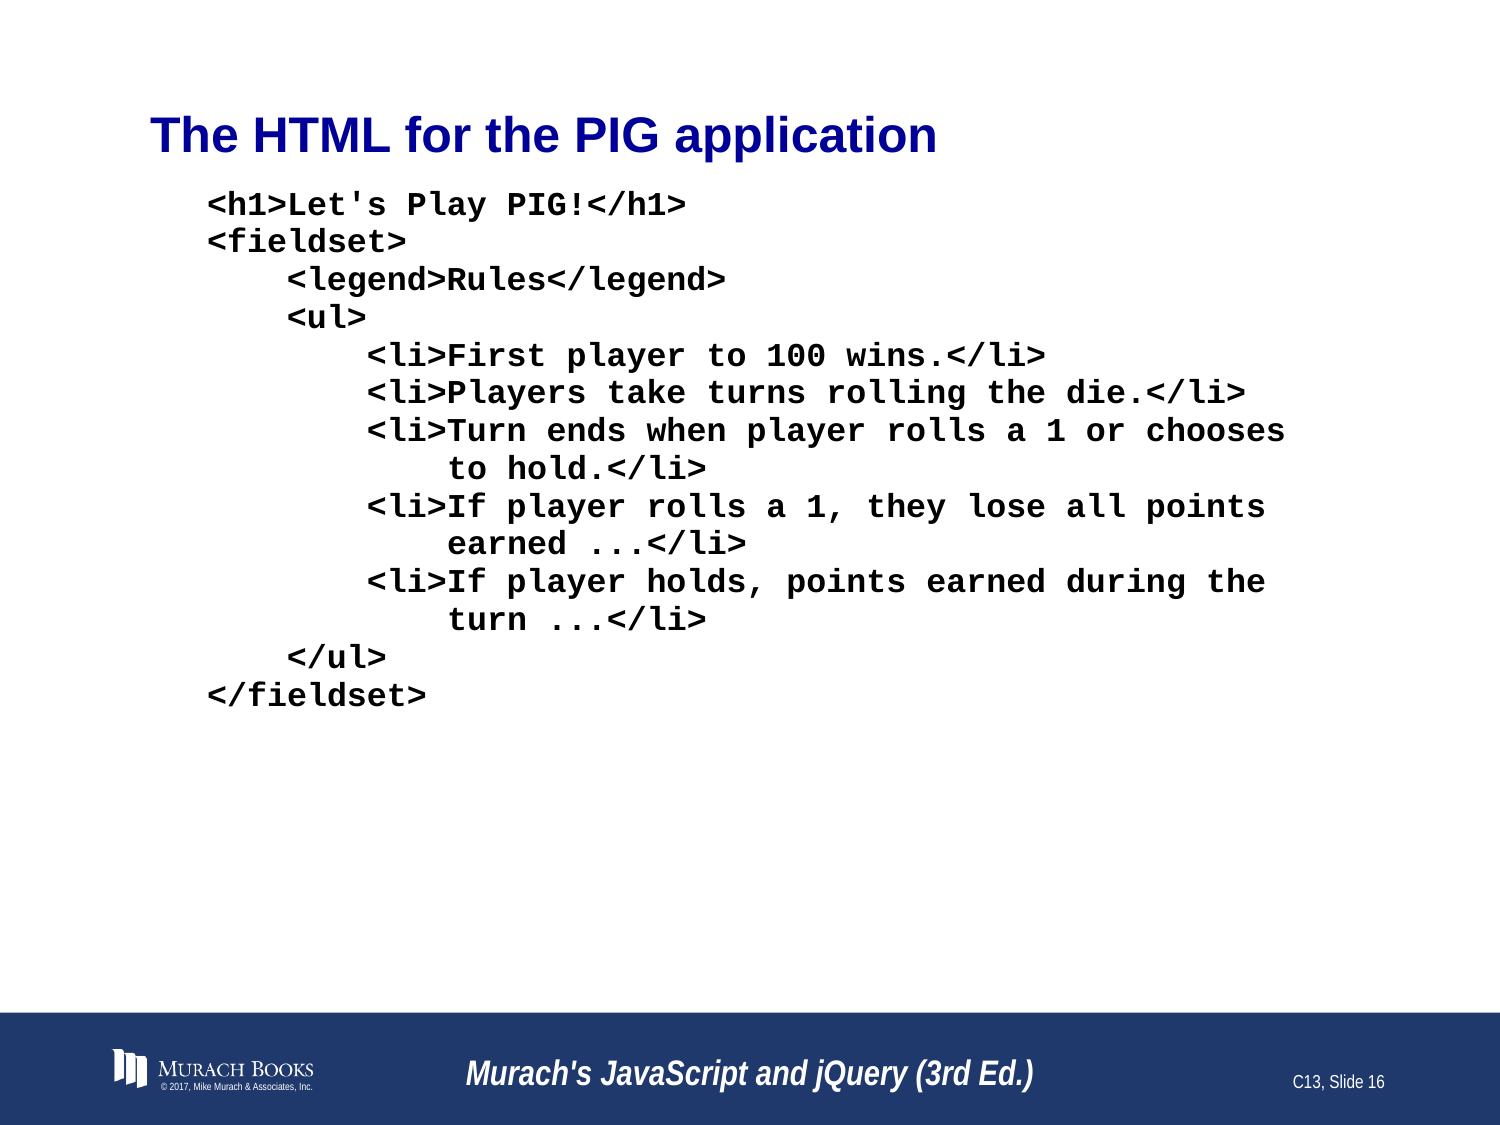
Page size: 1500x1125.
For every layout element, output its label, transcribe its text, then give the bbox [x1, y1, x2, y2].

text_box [149, 187, 1350, 717]
slide_number C13, Slide 16 [1087, 1025, 1400, 1100]
title The HTML for the PIG application [150, 102, 1350, 164]
footer © 2017, Mike Murach & Associates, Inc. [12, 1025, 463, 1100]
slide_number Murach's JavaScript and jQuery (3rd Ed.) [463, 1025, 1050, 1100]
